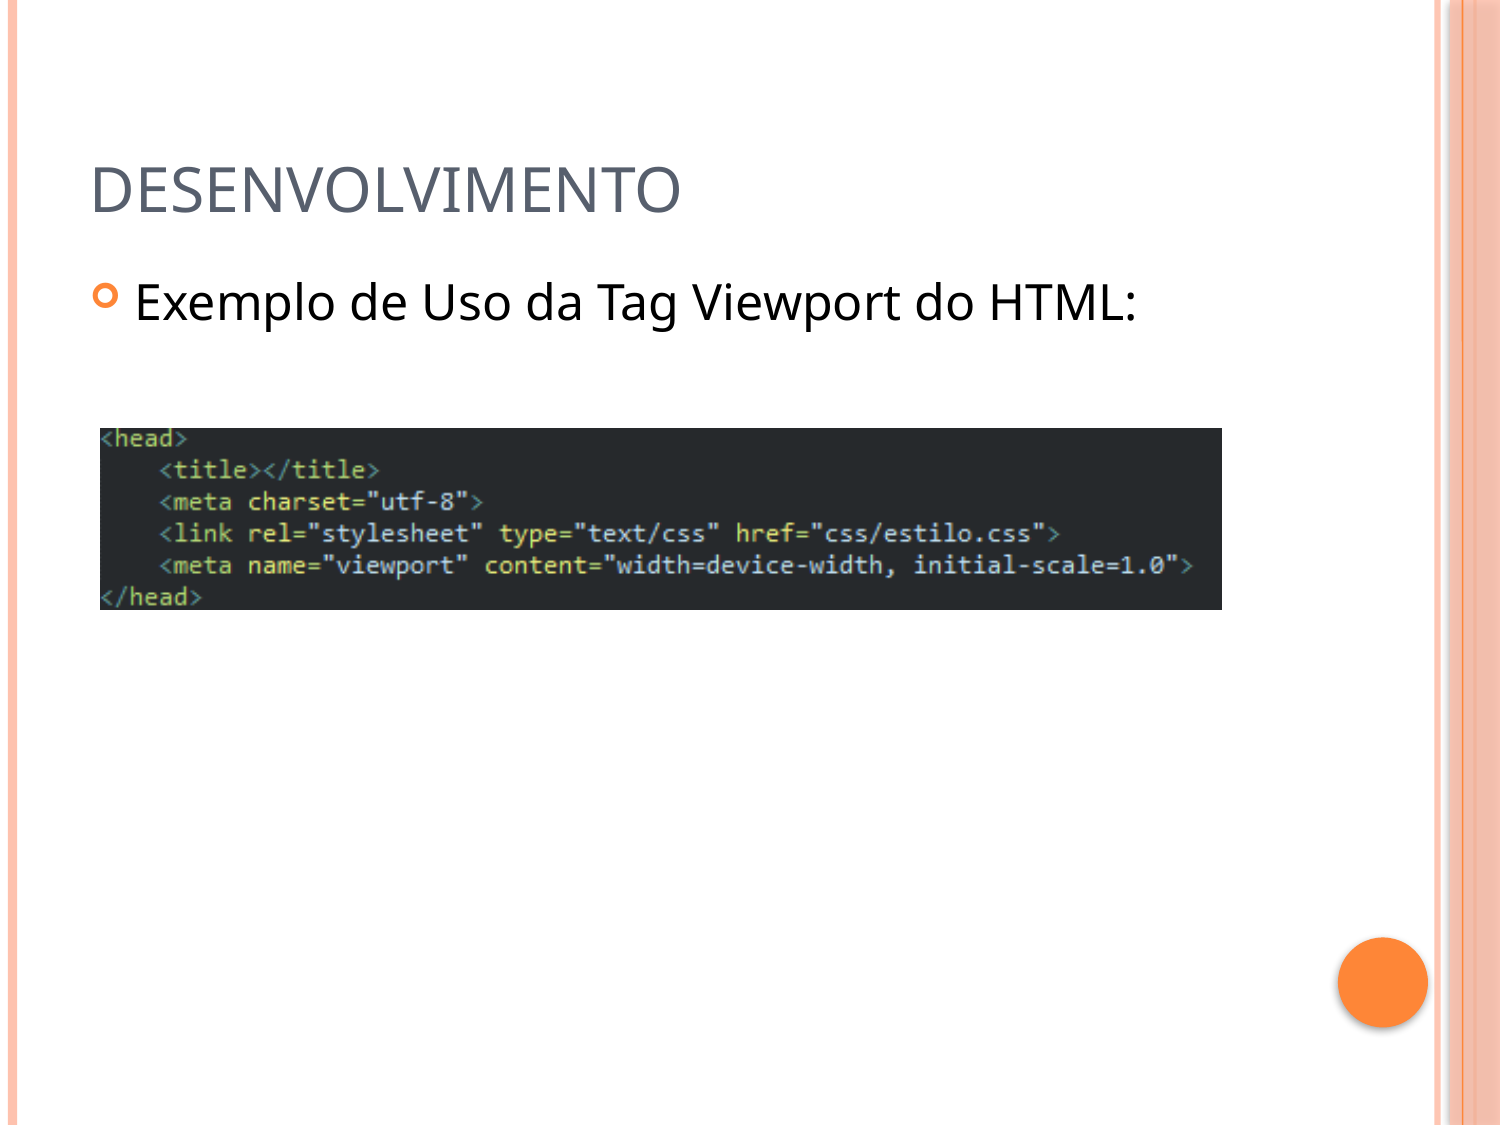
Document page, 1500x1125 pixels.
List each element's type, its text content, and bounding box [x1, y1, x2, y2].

picture [99, 427, 1223, 611]
title Desenvolvimento [75, 45, 1300, 233]
list Exemplo de Uso da Tag Viewport do HTML: [75, 262, 1300, 1062]
